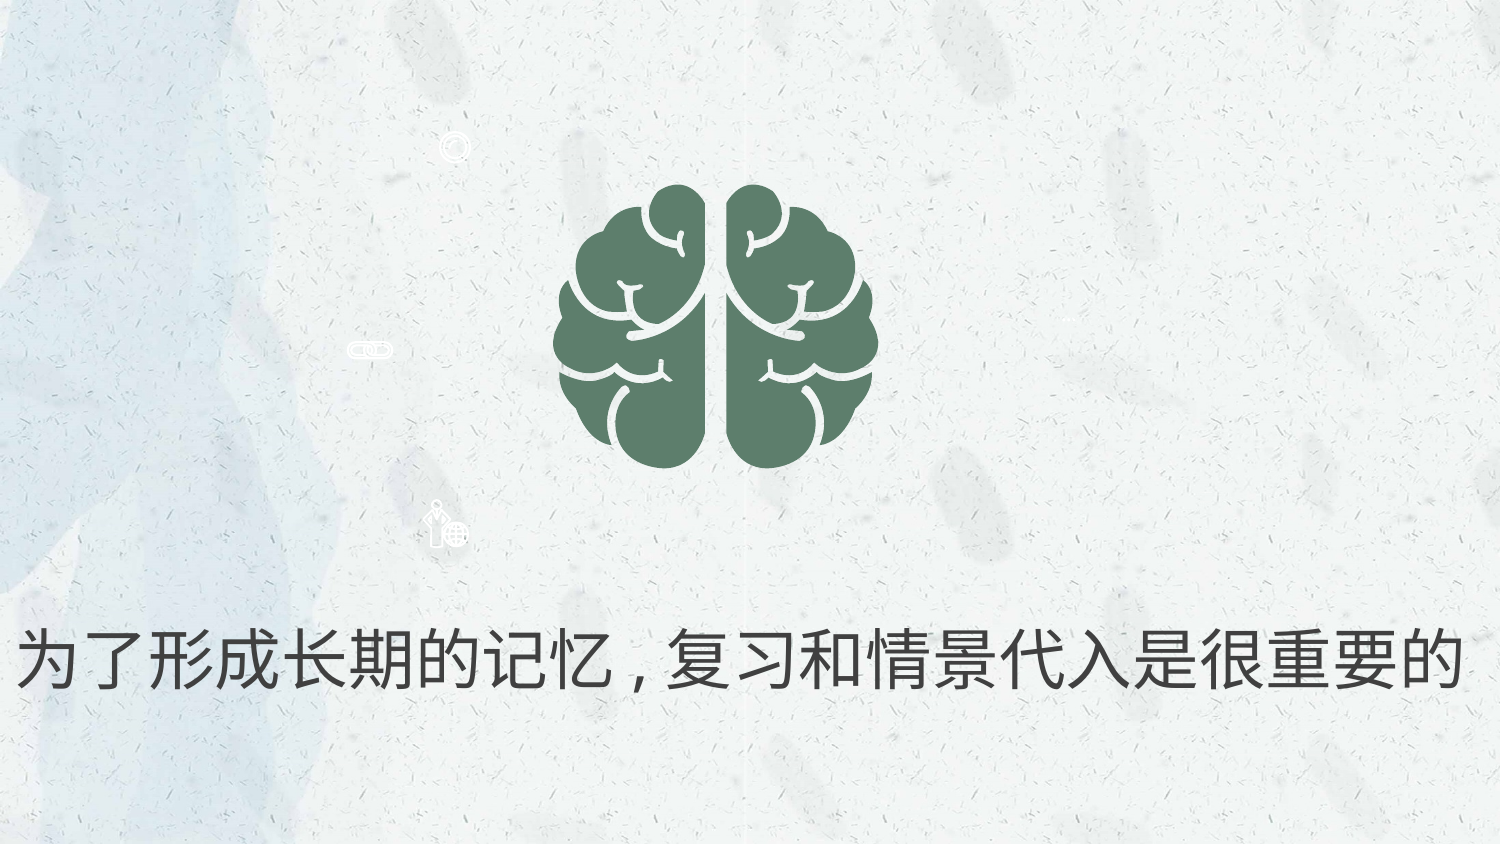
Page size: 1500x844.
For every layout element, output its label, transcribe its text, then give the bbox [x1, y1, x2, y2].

text_box 为了形成长期的记忆,复习和情景代入是很重要的 [0, 610, 1482, 706]
picture [0, 0, 1500, 844]
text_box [346, 130, 1076, 549]
